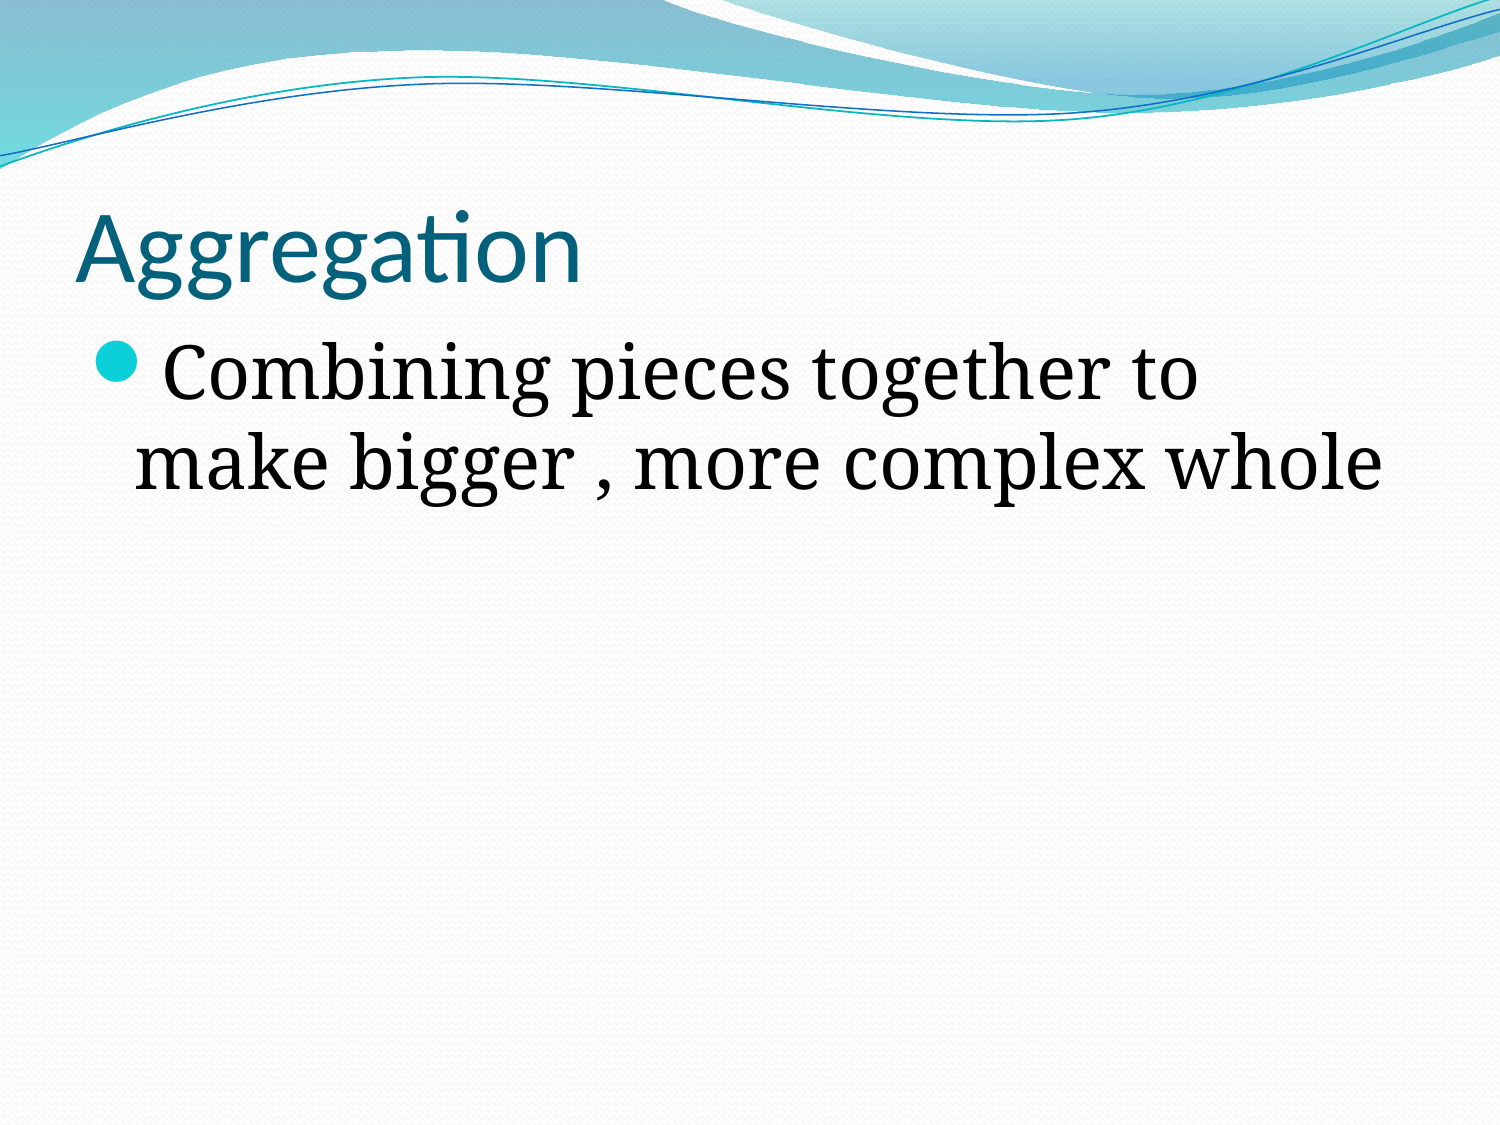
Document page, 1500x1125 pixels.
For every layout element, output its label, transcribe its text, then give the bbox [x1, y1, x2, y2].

title Aggregation [75, 115, 1425, 303]
list Combining pieces together to make bigger , more complex whole [75, 317, 1425, 1038]
